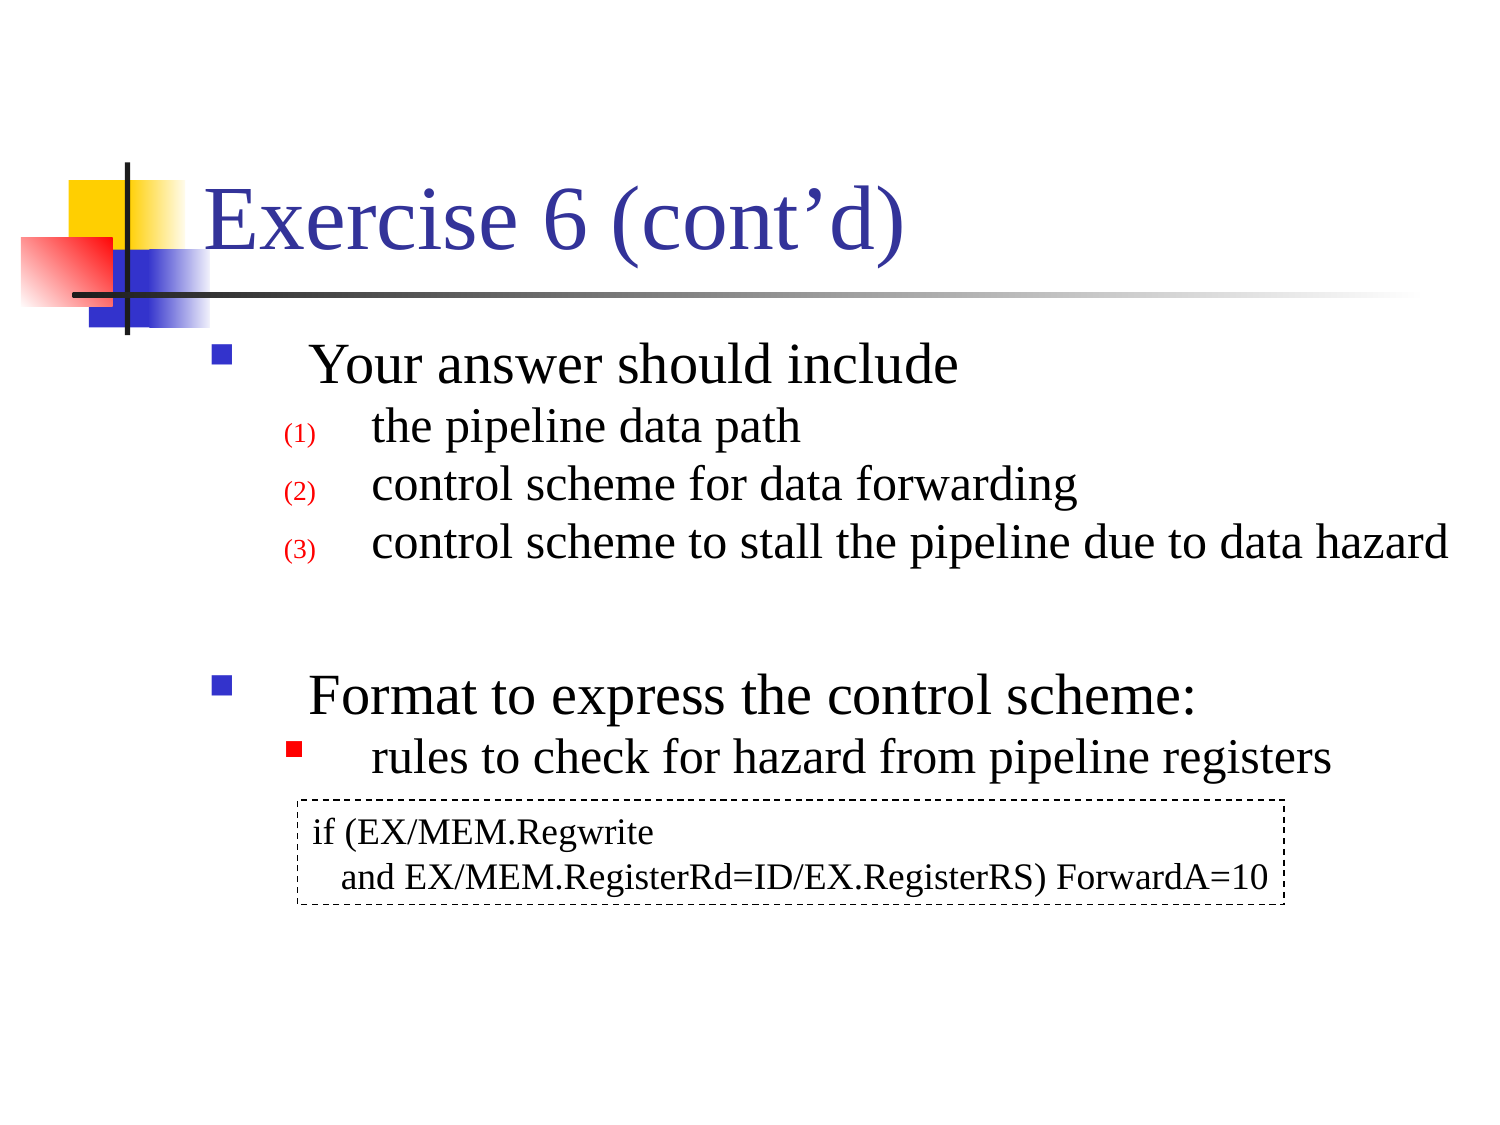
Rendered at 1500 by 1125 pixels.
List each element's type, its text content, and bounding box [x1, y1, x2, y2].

title Exercise 6 (cont’d) [188, 34, 1468, 276]
list Your answer should include the pipeline data path control scheme for data forwarding control scheme to stall the pipeline due to data hazard Format to express the control scheme: rules to check for hazard from pipeline registers [193, 330, 1470, 788]
text_box if (EX/MEM.Regwrite and EX/MEM.RegisterRd=ID/EX.RegisterRS) ForwardA=10 [297, 799, 1285, 905]
